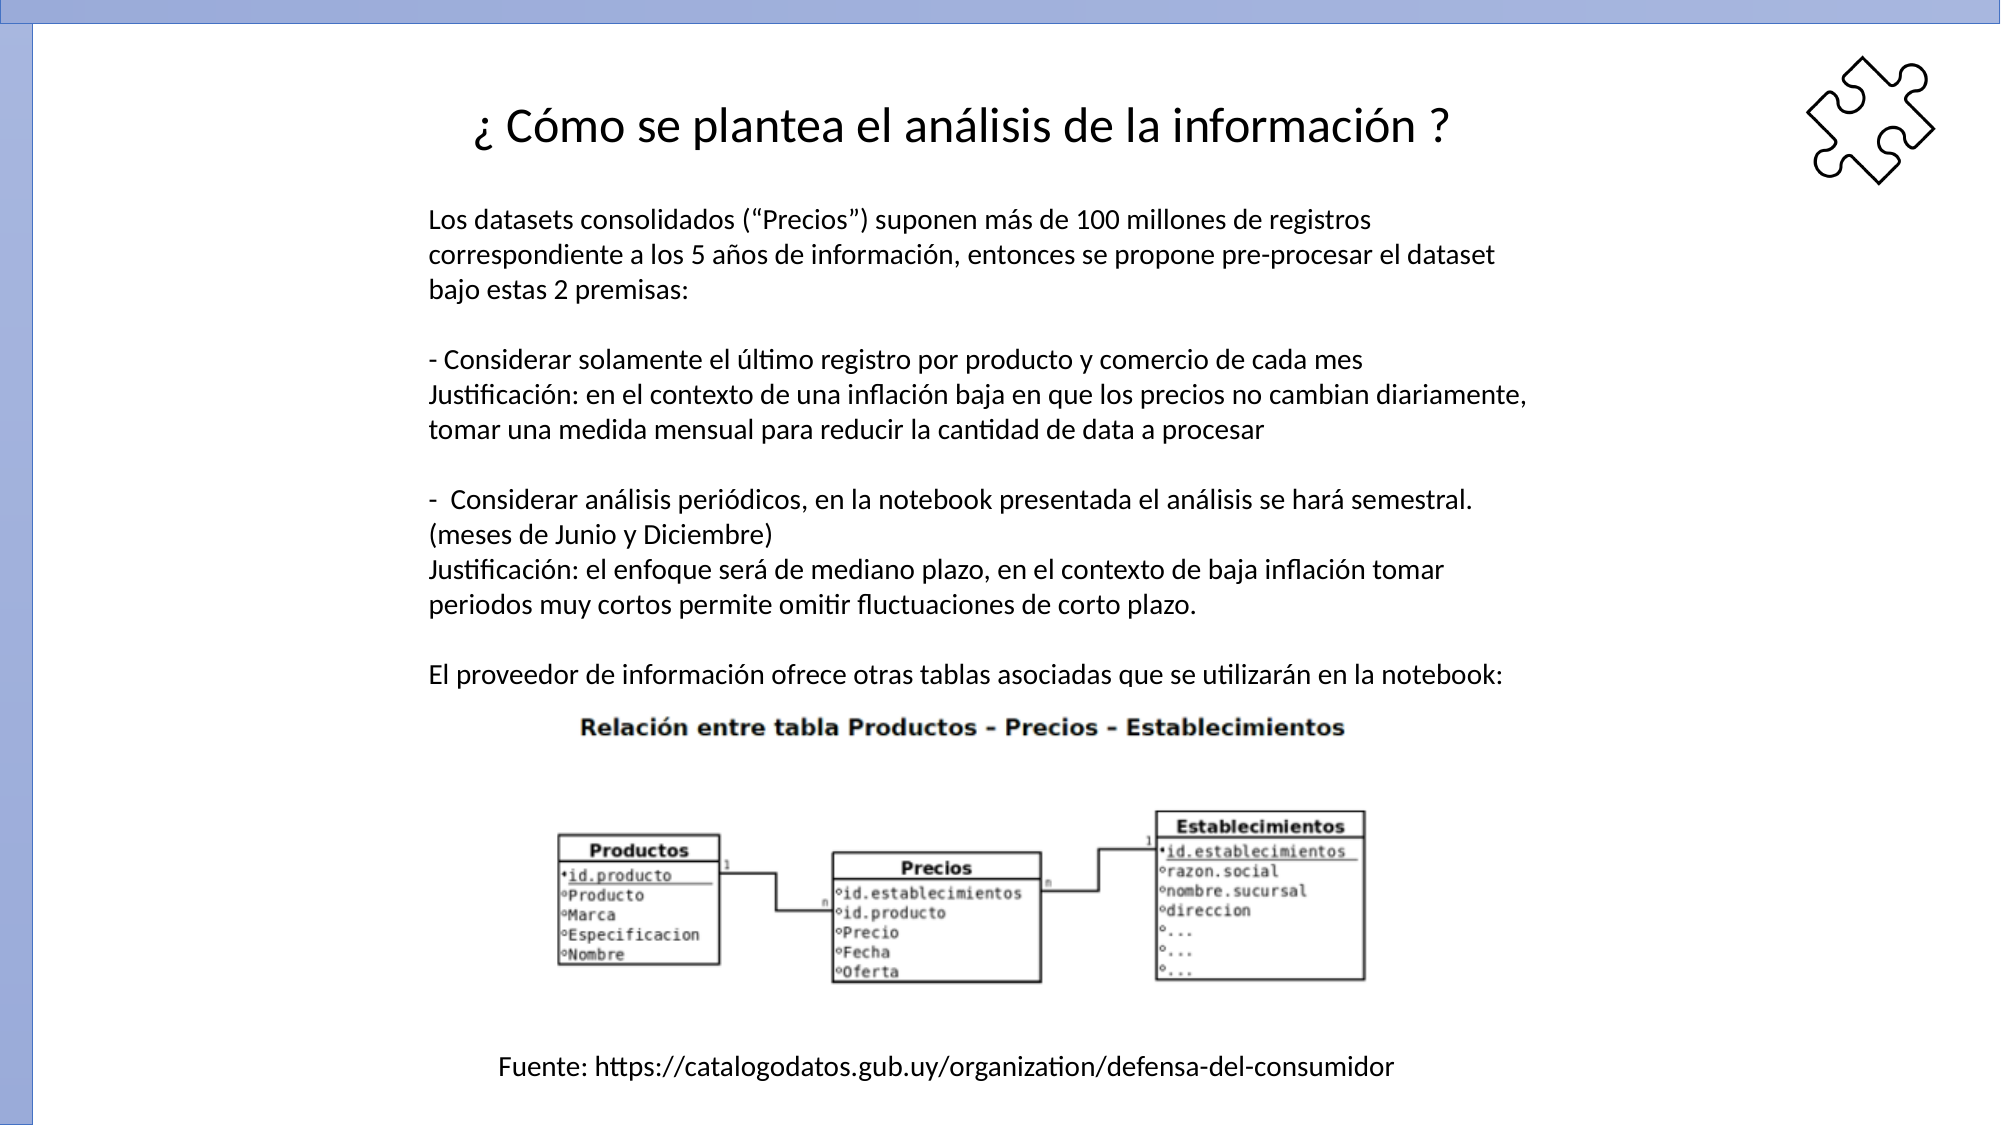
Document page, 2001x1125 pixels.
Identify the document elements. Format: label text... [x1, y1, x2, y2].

text_box Fuente: https://catalogodatos.gub.uy/organization/defensa-del-consumidor [483, 1039, 1566, 1090]
text_box Los datasets consolidados (“Precios”) suponen más de 100 millones de registros correspondiente a los 5 años de información, entonces se propone pre-procesar el dataset bajo estas 2 premisas: - Considerar solamente el último registro por producto y comercio de cada mes Justificación: en el contexto de una inflación baja en que los precios no cambian diariamente, tomar una medida mensual para reducir la cantidad de data a procesar - Considerar análisis periódicos, en la notebook presentada el análisis se hará semestral. (meses de Junio y Diciembre) Justificación: el enfoque será de mediano plazo, en el contexto de baja inflación tomar periodos muy cortos permite omitir fluctuaciones de corto plazo. El proveedor de información ofrece otras tablas asociadas que se utilizarán en la notebook: [413, 193, 1566, 733]
text_box [0, 0, 2000, 24]
picture [506, 687, 1418, 1013]
picture [1795, 48, 1946, 199]
text_box [0, 24, 33, 1125]
text_box ¿ Cómo se plantea el análisis de la información ? [419, 85, 1505, 161]
